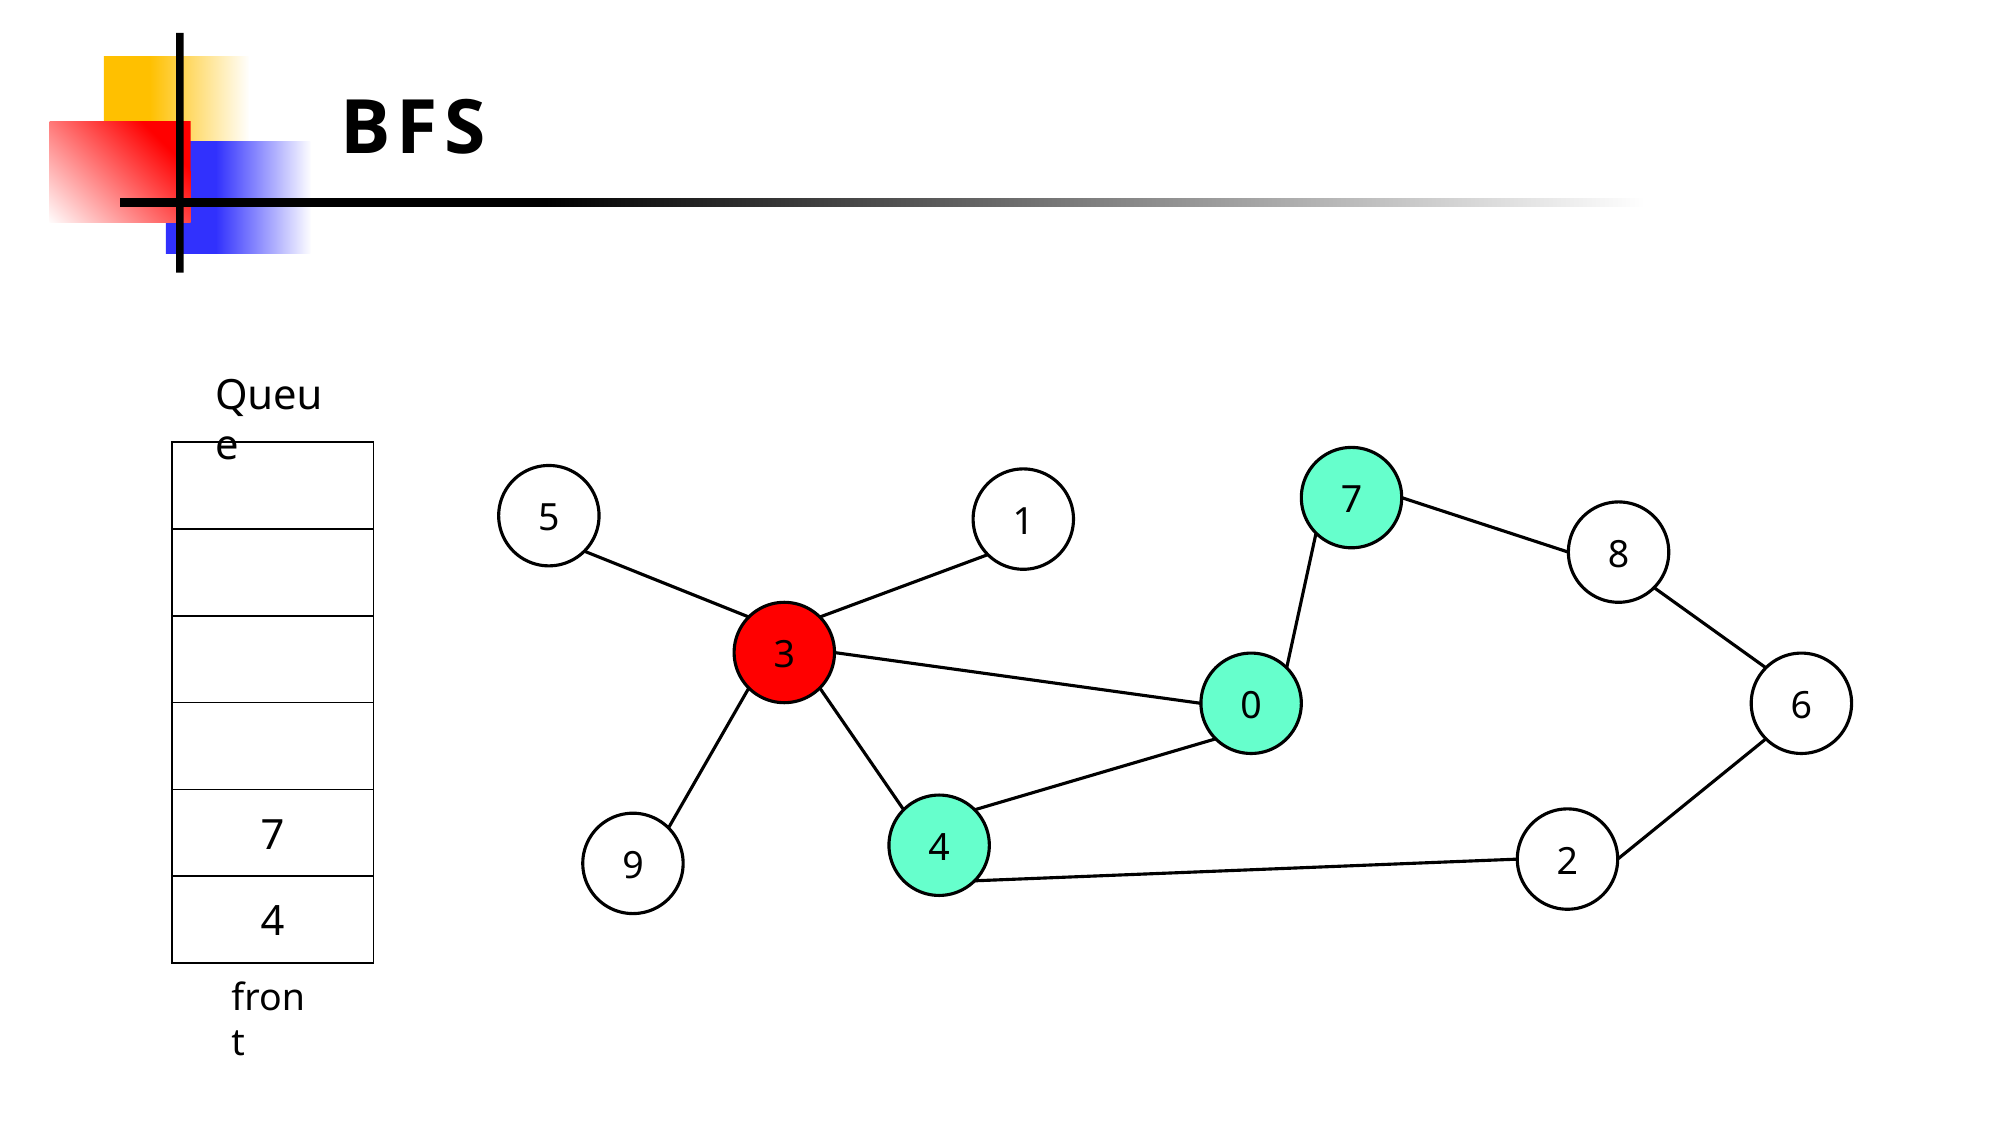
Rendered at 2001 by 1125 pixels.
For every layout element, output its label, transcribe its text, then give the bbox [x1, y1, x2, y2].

text_box 5 [497, 464, 601, 567]
text_box front [216, 965, 326, 1071]
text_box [974, 738, 1216, 810]
table_cell [173, 617, 373, 702]
text_box 3 [733, 601, 836, 704]
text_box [1401, 497, 1569, 553]
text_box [834, 652, 1201, 704]
table_cell 7 [173, 790, 373, 875]
table_cell [173, 703, 373, 789]
text_box 0 [1199, 652, 1303, 755]
text_box 9 [581, 812, 685, 915]
text_box 8 [1567, 500, 1670, 604]
text_box 6 [1750, 652, 1853, 755]
table_cell 4 [173, 877, 373, 962]
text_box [819, 688, 904, 810]
text_box 1 [972, 467, 1075, 571]
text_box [1617, 738, 1767, 860]
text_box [974, 859, 1518, 881]
text_box Queue [200, 360, 345, 476]
text_box 2 [1516, 807, 1619, 911]
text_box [819, 554, 988, 618]
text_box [1654, 587, 1767, 668]
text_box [49, 32, 1644, 273]
text_box 7 [1300, 446, 1403, 549]
table_cell [173, 530, 373, 615]
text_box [668, 688, 749, 828]
table_header [173, 443, 373, 528]
text_box 4 [887, 794, 991, 897]
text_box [584, 551, 749, 618]
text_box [1286, 533, 1317, 668]
